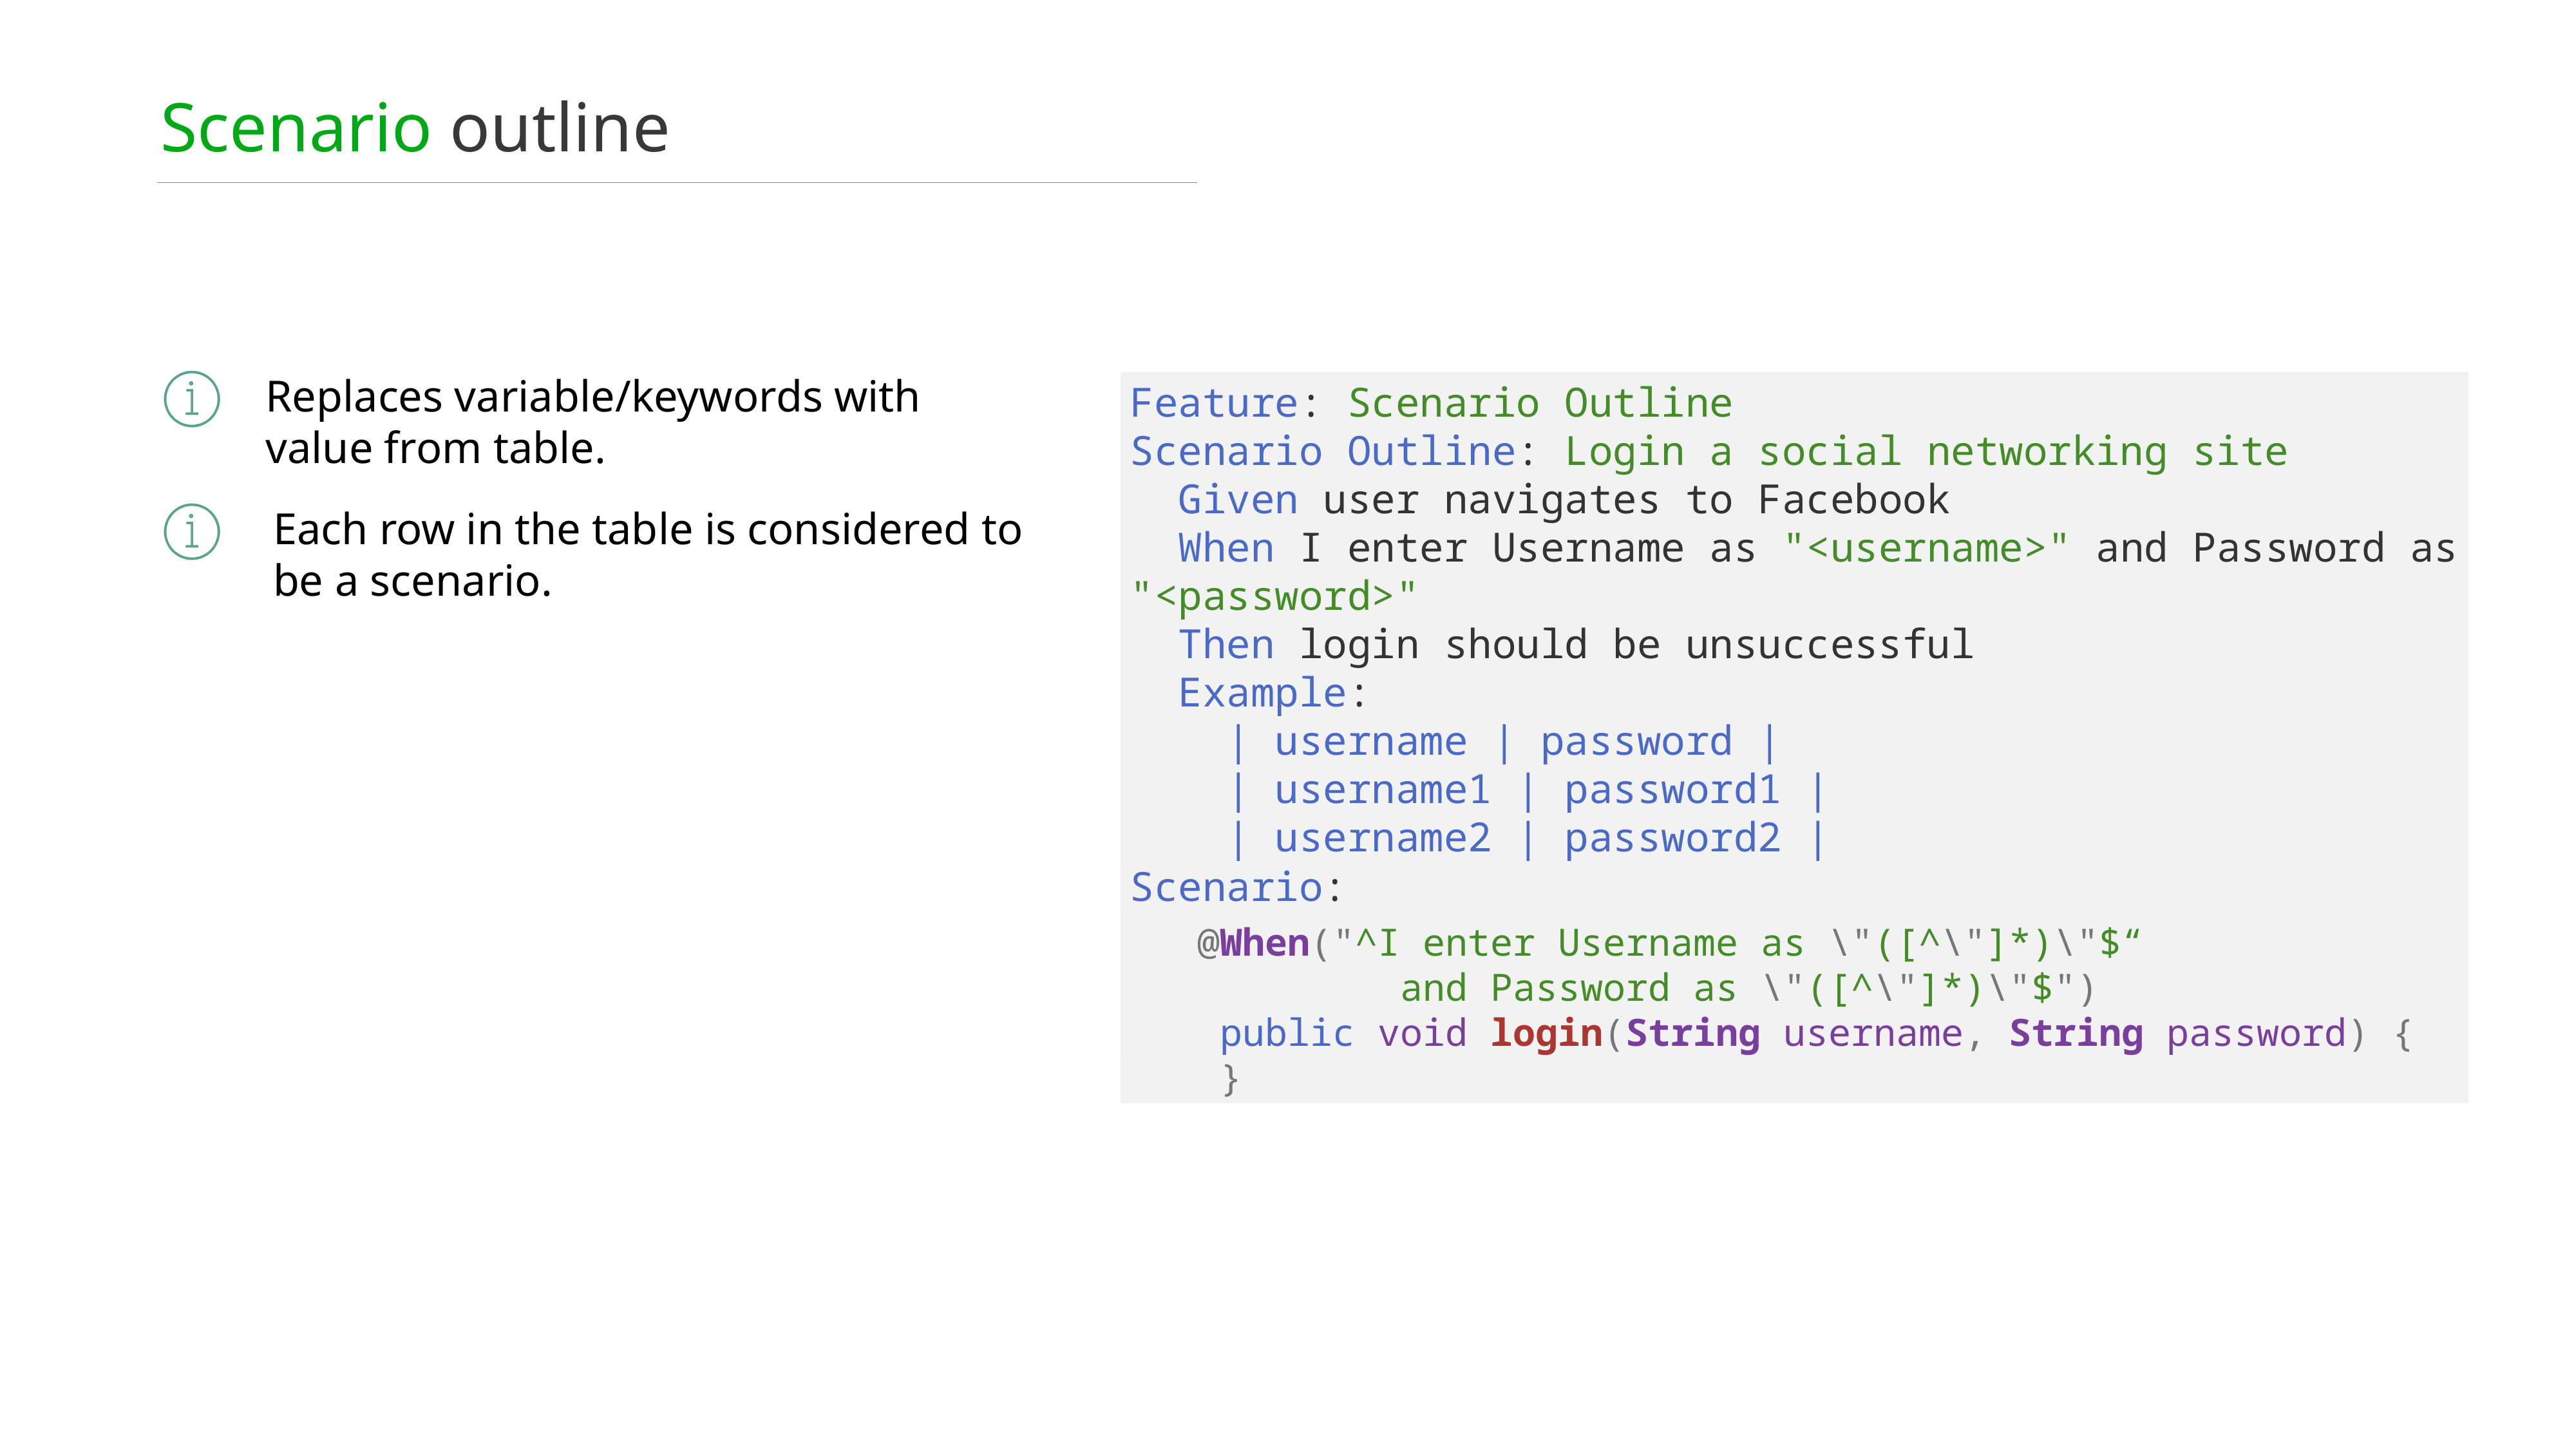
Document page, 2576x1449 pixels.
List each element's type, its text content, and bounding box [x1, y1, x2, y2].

text_box Feature: Scenario Outline Scenario Outline: Login a social networking site Given user navigates to Facebook When I enter Username as "<username>" and Password as "<password>" Then login should be unsuccessful Example: | username | password | | username1 | password1 | | username2 | password2 | [1120, 372, 2469, 864]
picture [156, 497, 227, 567]
text_box Scenario outline [141, 75, 1255, 175]
text_box Each row in the table is considered to be a scenario. [263, 497, 1036, 610]
picture [156, 364, 227, 434]
text_box @When("^I enter Username as \"([^\"]*)\"$“ and Password as \"([^\"]*)\"$") public void login(String username, String password) { } [1120, 913, 2469, 1104]
text_box Scenario: Given user navigates to Facebook When I enter correct username and password Then login should be successful Scenario: Given user navigates to Facebook When I enter correct email address and password Then login should be successful Scenario: Given user navigates to Facebook When I enter correct phone number and password Then login should be successful [1120, 864, 2469, 913]
text_box Replaces variable/keywords with value from table. [256, 364, 1036, 477]
